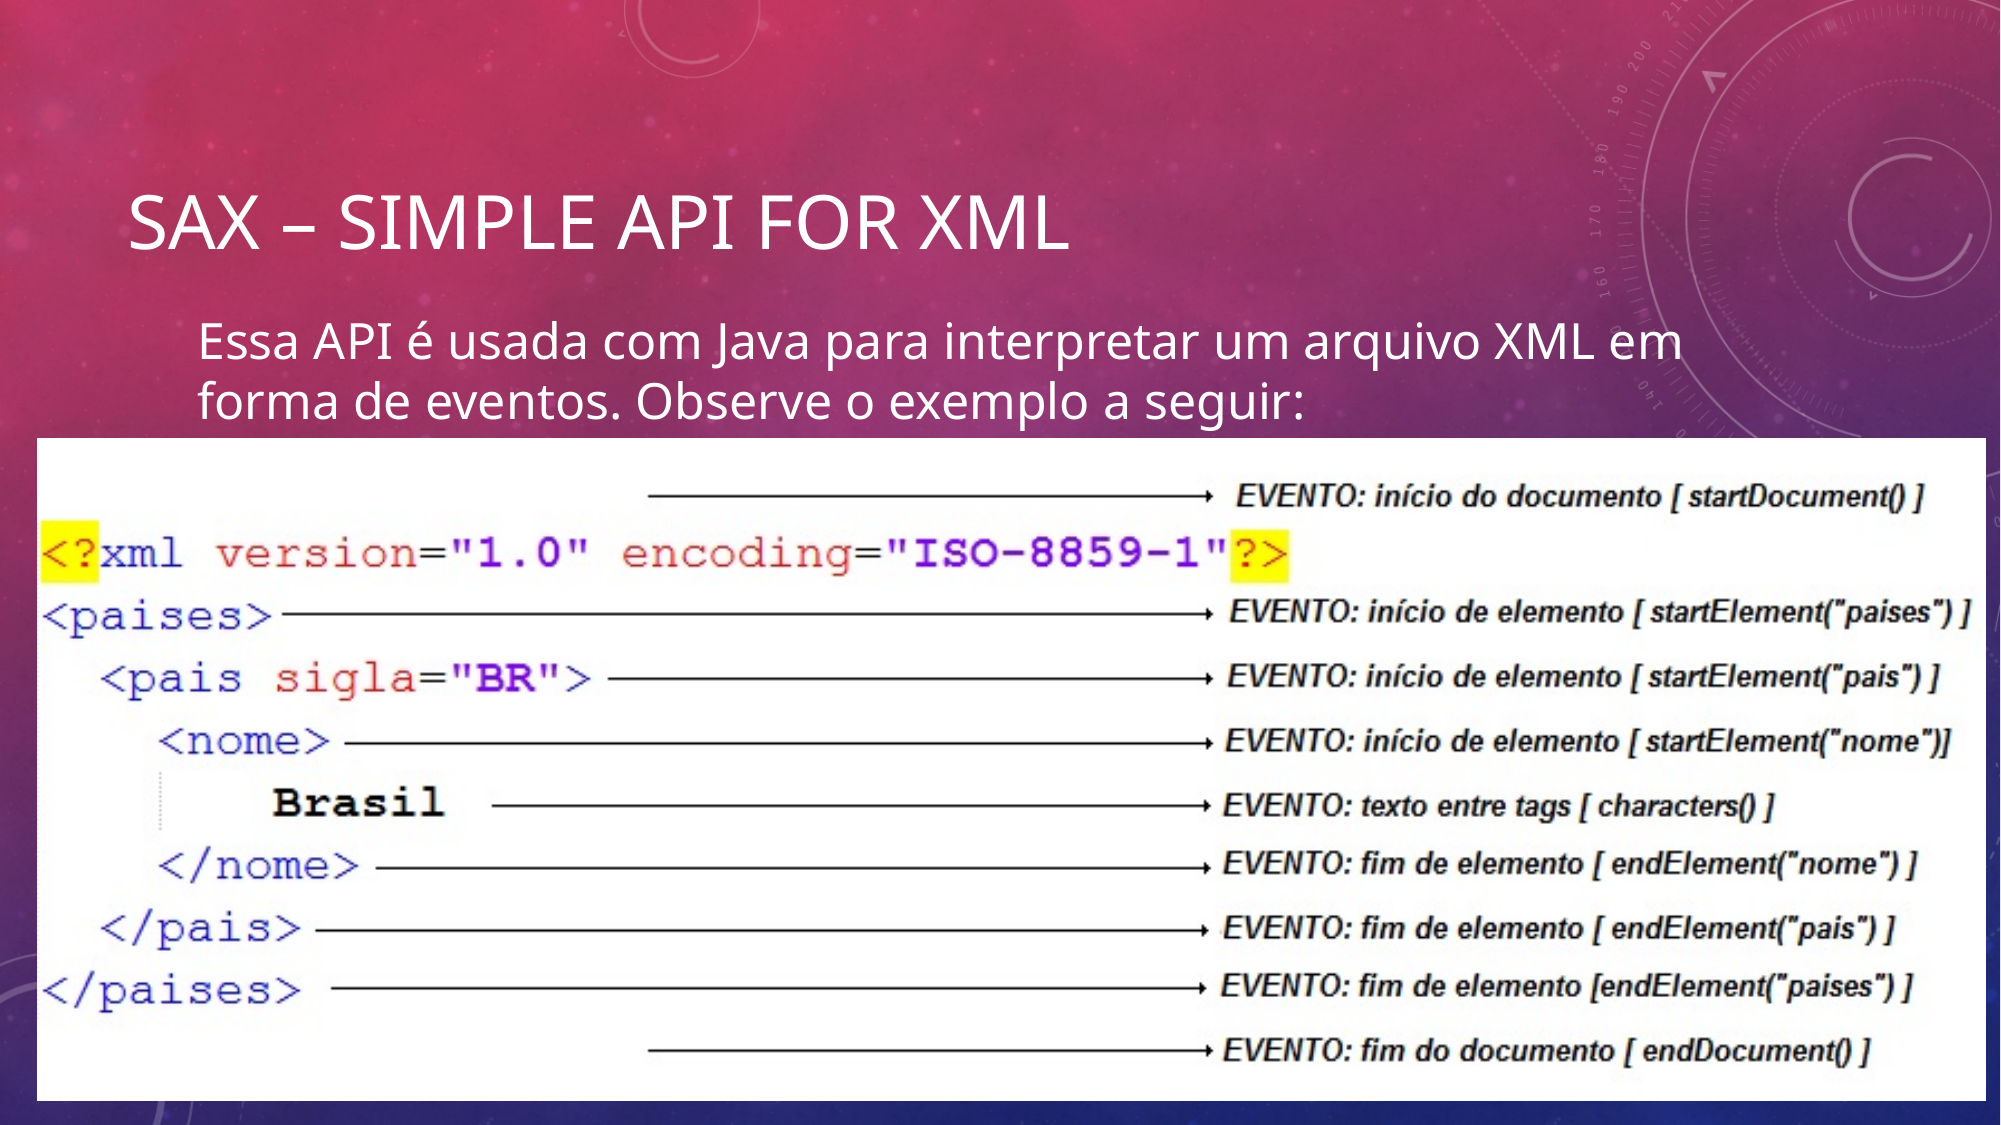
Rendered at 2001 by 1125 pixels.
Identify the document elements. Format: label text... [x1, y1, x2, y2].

text_box Essa API é usada com Java para interpretar um arquivo XML em forma de eventos. Observe o exemplo a seguir: [182, 301, 1775, 437]
title Sax – simple api for xml [112, 99, 1775, 339]
picture [0, 0, 2001, 1125]
